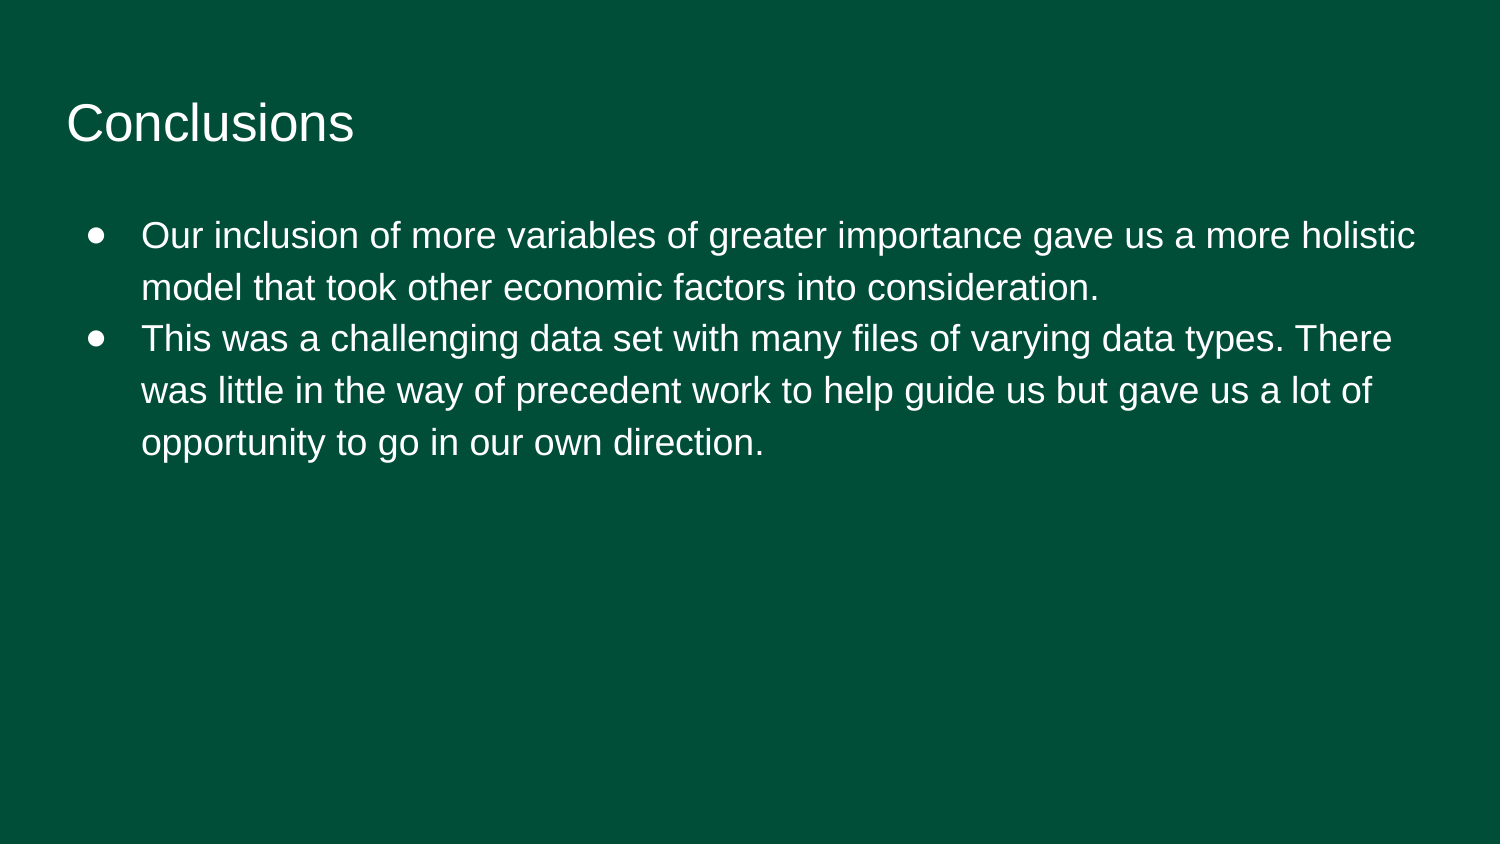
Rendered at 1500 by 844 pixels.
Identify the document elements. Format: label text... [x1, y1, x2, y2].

list Our inclusion of more variables of greater importance gave us a more holistic model that took other economic factors into consideration. This was a challenging data set with many files of varying data types. There was little in the way of precedent work to help guide us but gave us a lot of opportunity to go in our own direction. [51, 189, 1449, 750]
title Conclusions [51, 72, 1449, 167]
